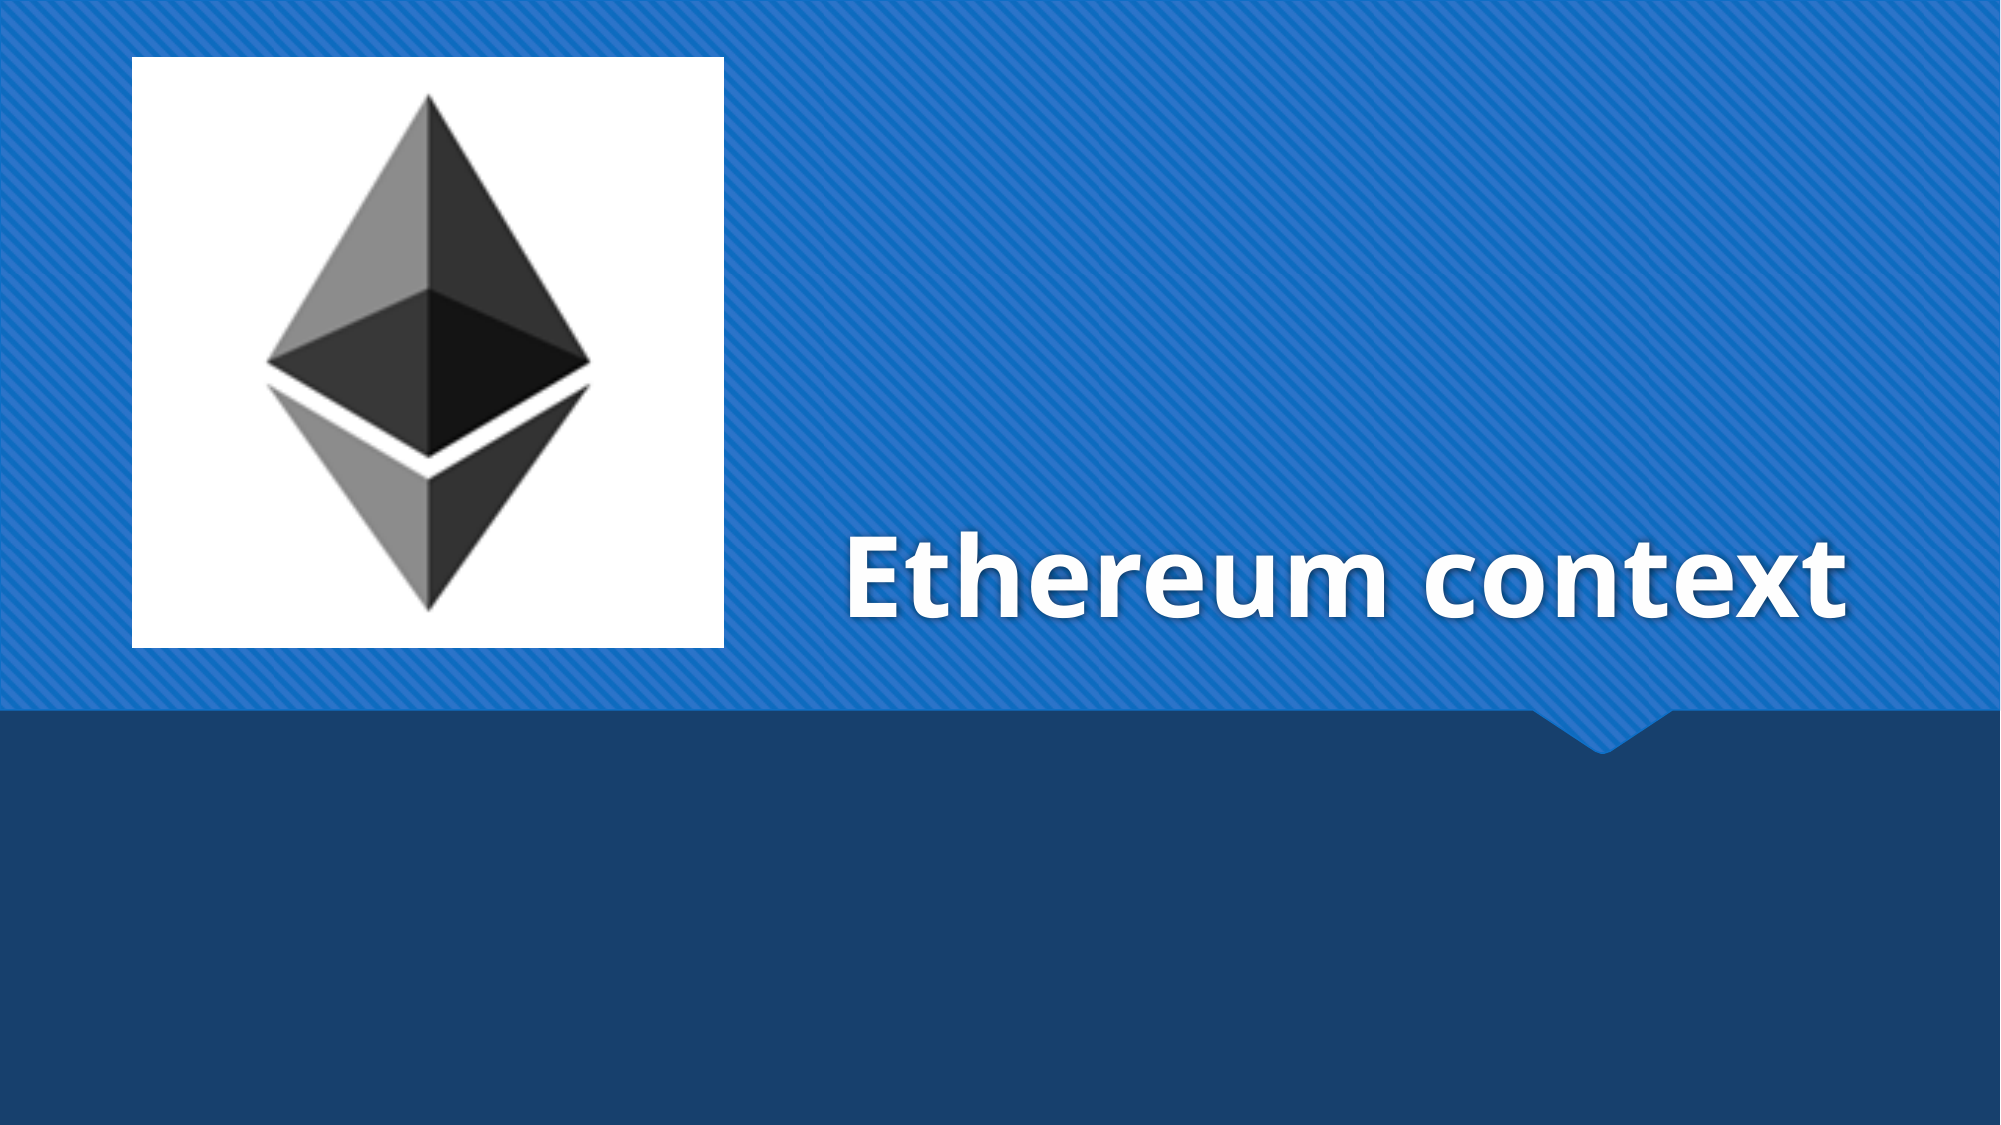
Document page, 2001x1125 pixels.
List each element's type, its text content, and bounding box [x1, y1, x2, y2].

title Ethereum context [724, 160, 1866, 648]
picture [132, 57, 724, 649]
